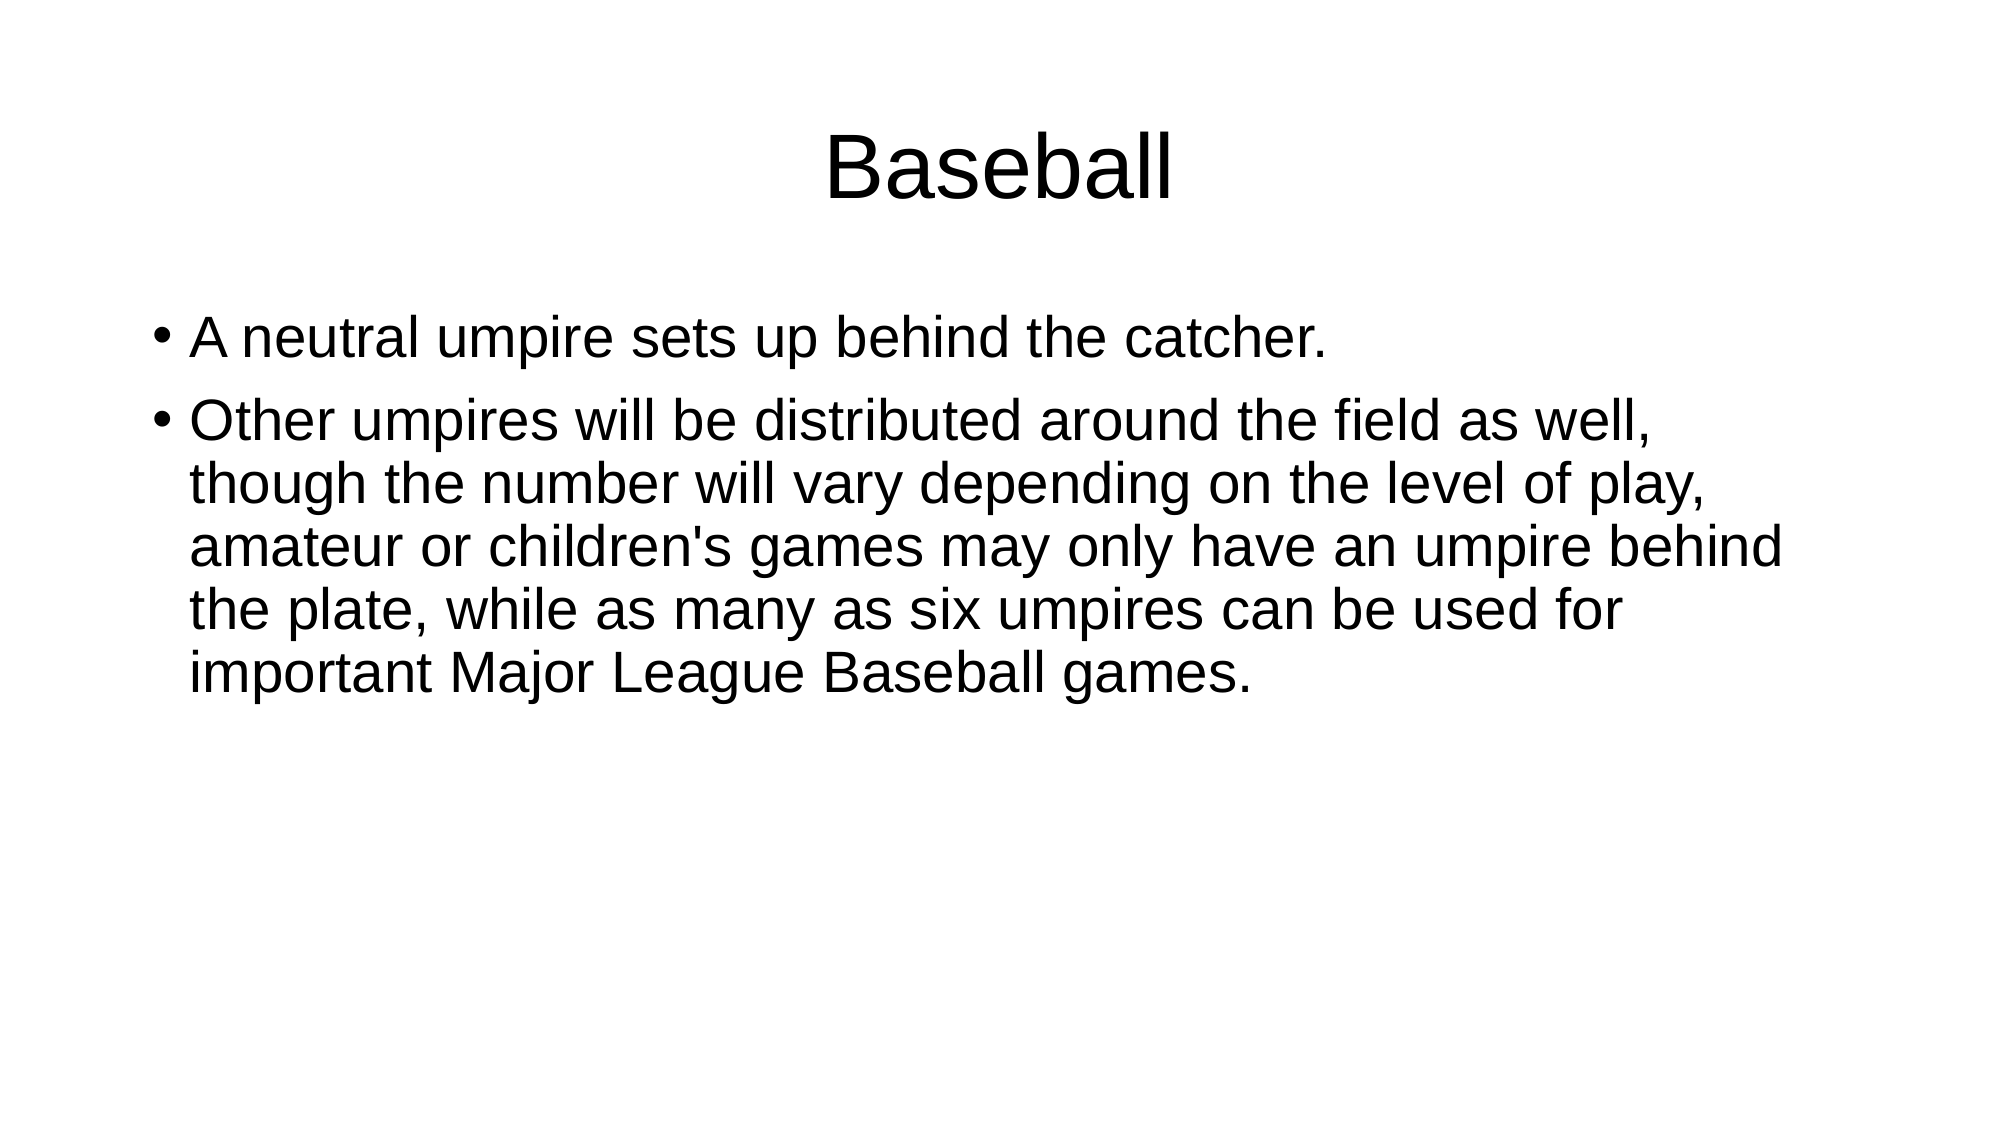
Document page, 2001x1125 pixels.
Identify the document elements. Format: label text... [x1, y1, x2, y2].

list A neutral umpire sets up behind the catcher. Other umpires will be distributed around the field as well, though the number will vary depending on the level of play, amateur or children's games may only have an umpire behind the plate, while as many as six umpires can be used for important Major League Baseball games. [137, 299, 1863, 1014]
title Baseball [137, 59, 1863, 278]
